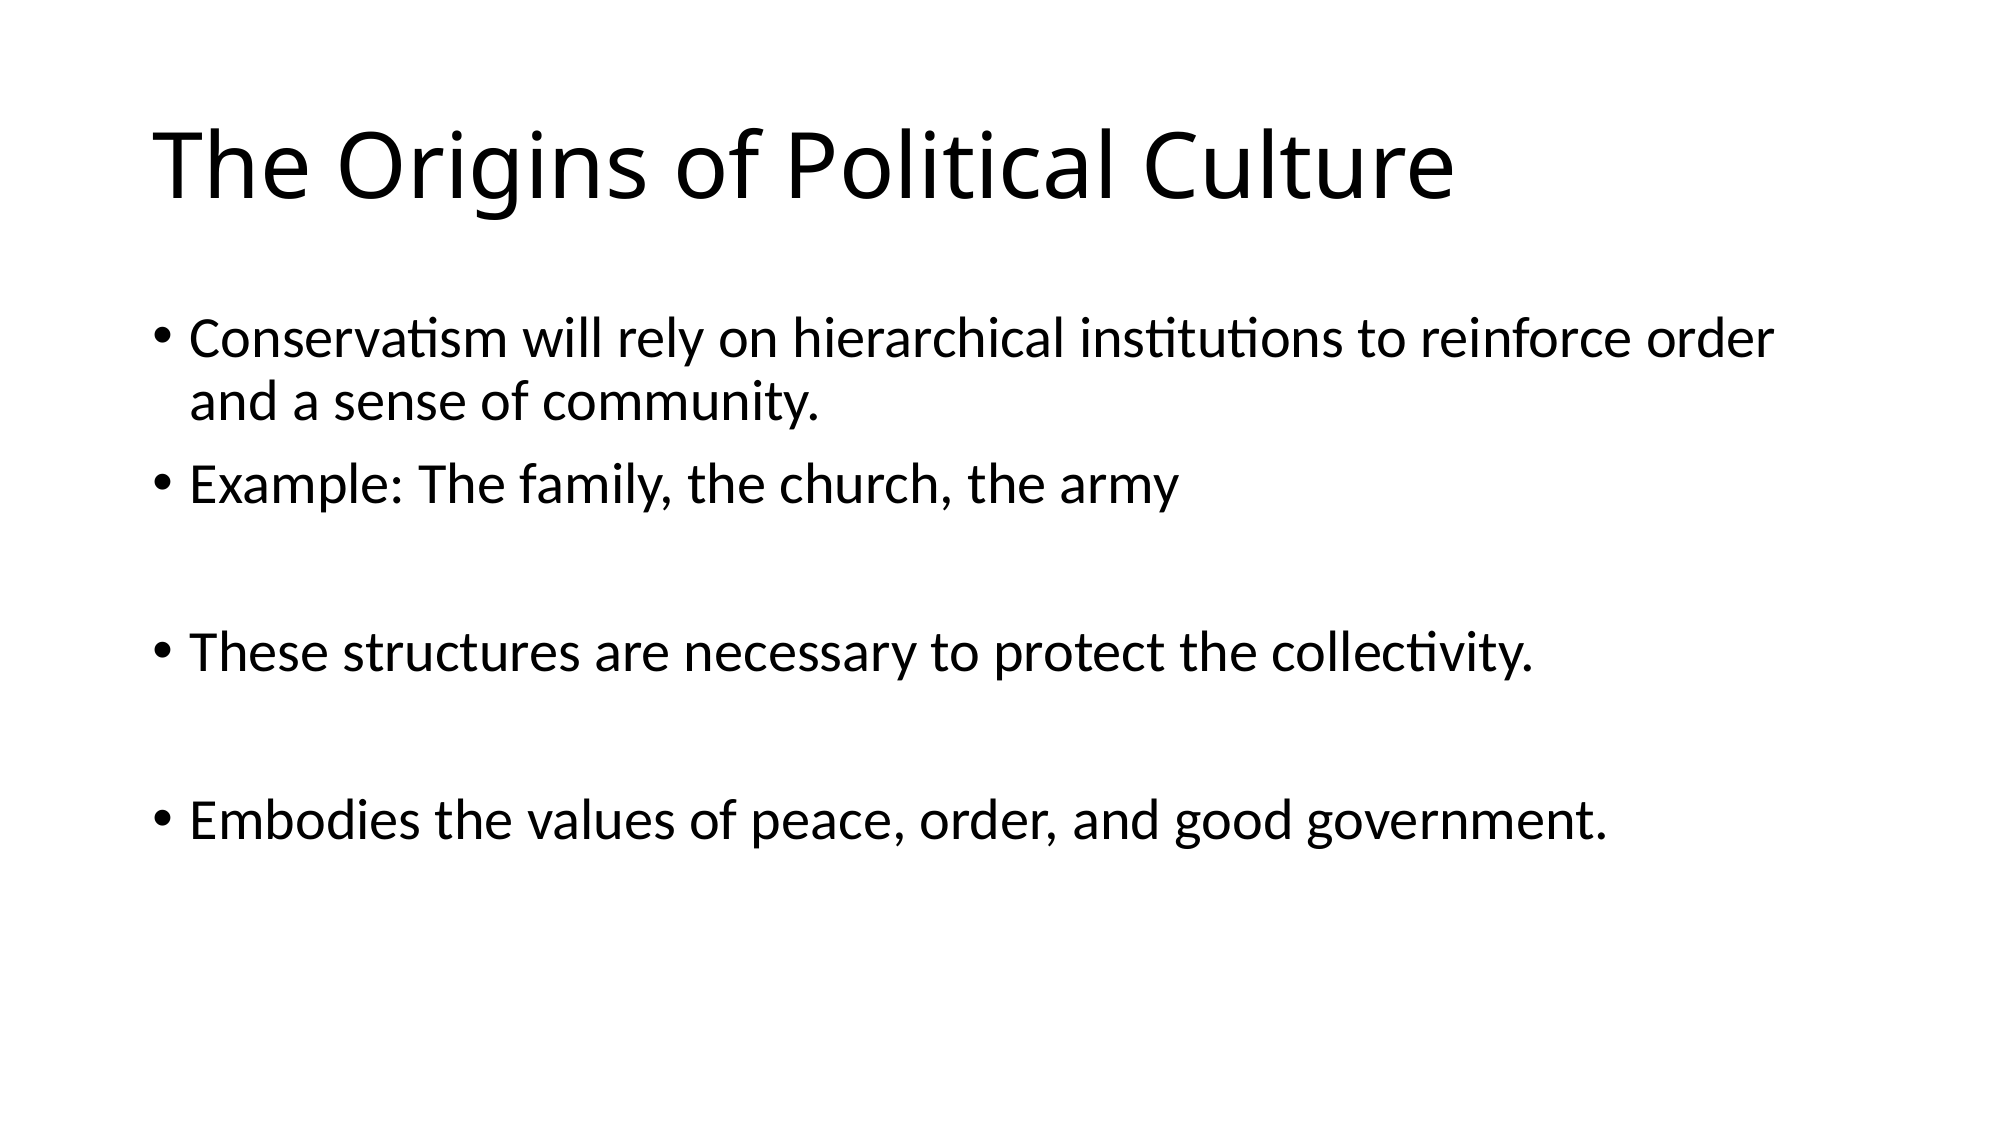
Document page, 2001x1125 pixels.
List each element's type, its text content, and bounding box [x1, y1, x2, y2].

title The Origins of Political Culture [137, 59, 1863, 278]
list Conservatism will rely on hierarchical institutions to reinforce order and a sense of community. Example: The family, the church, the army These structures are necessary to protect the collectivity. Embodies the values of peace, order, and good government. [137, 299, 1863, 1014]
